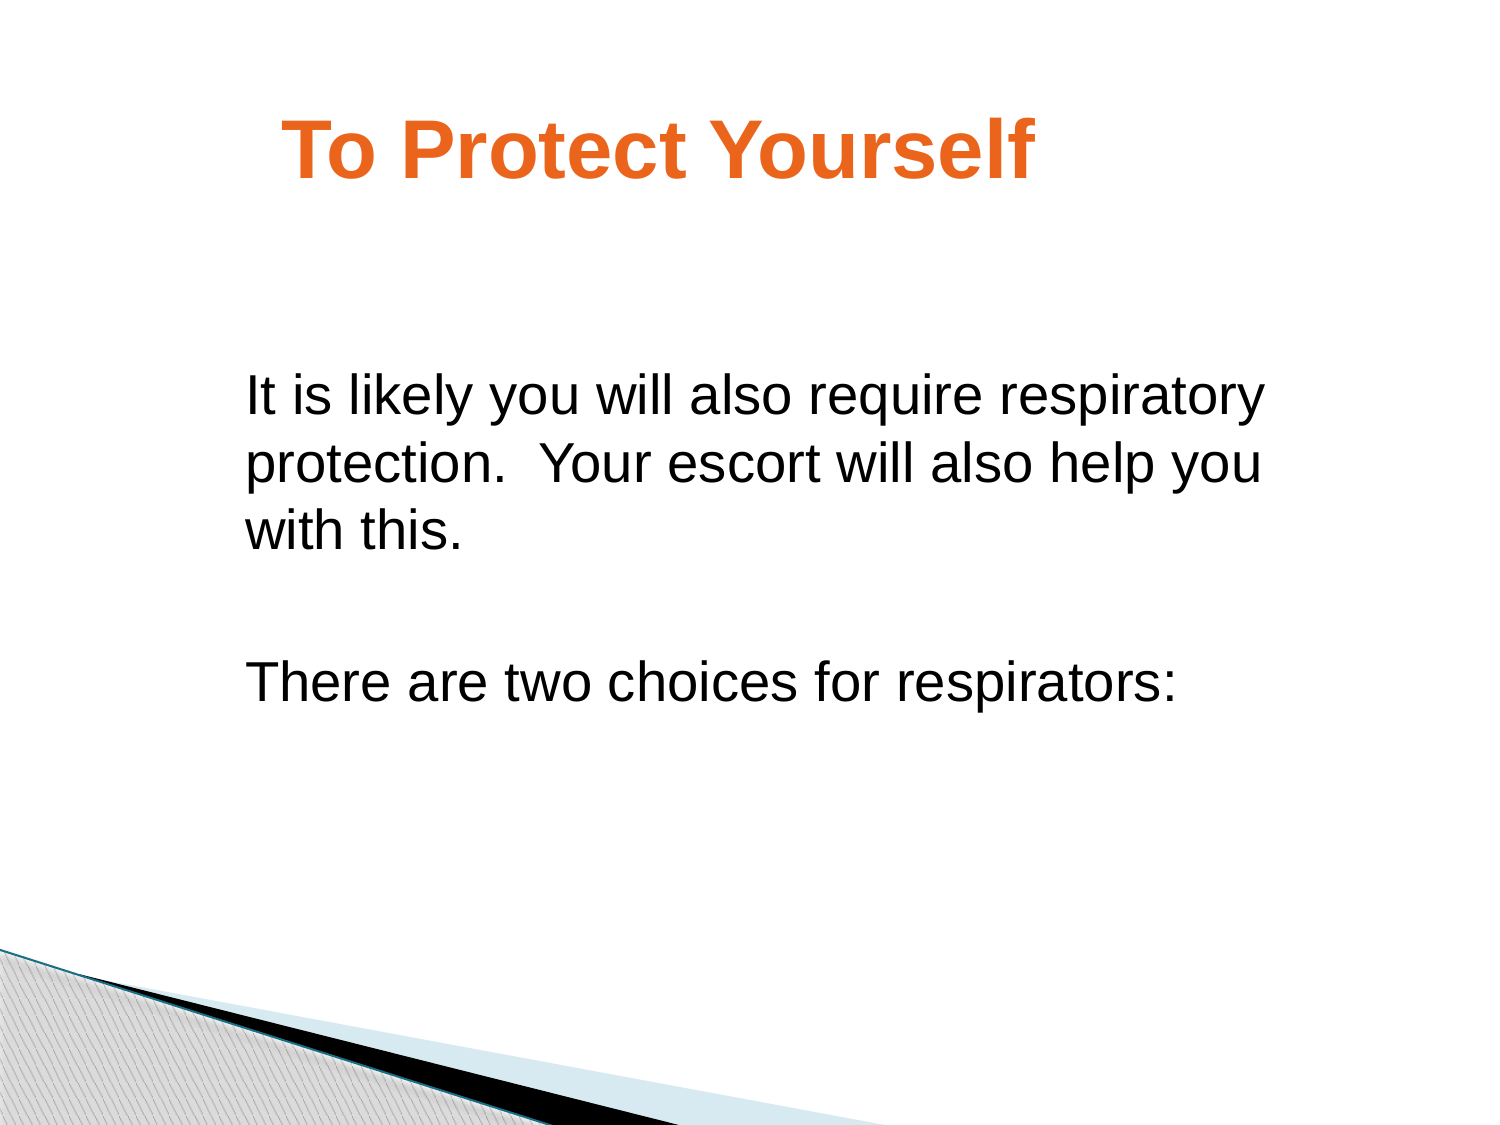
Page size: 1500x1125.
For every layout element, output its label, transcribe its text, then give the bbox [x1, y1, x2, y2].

list It is likely you will also require respiratory protection. Your escort will also help you with this. There are two choices for respirators: [212, 275, 1325, 938]
text_box To Protect Yourself [266, 87, 1074, 203]
